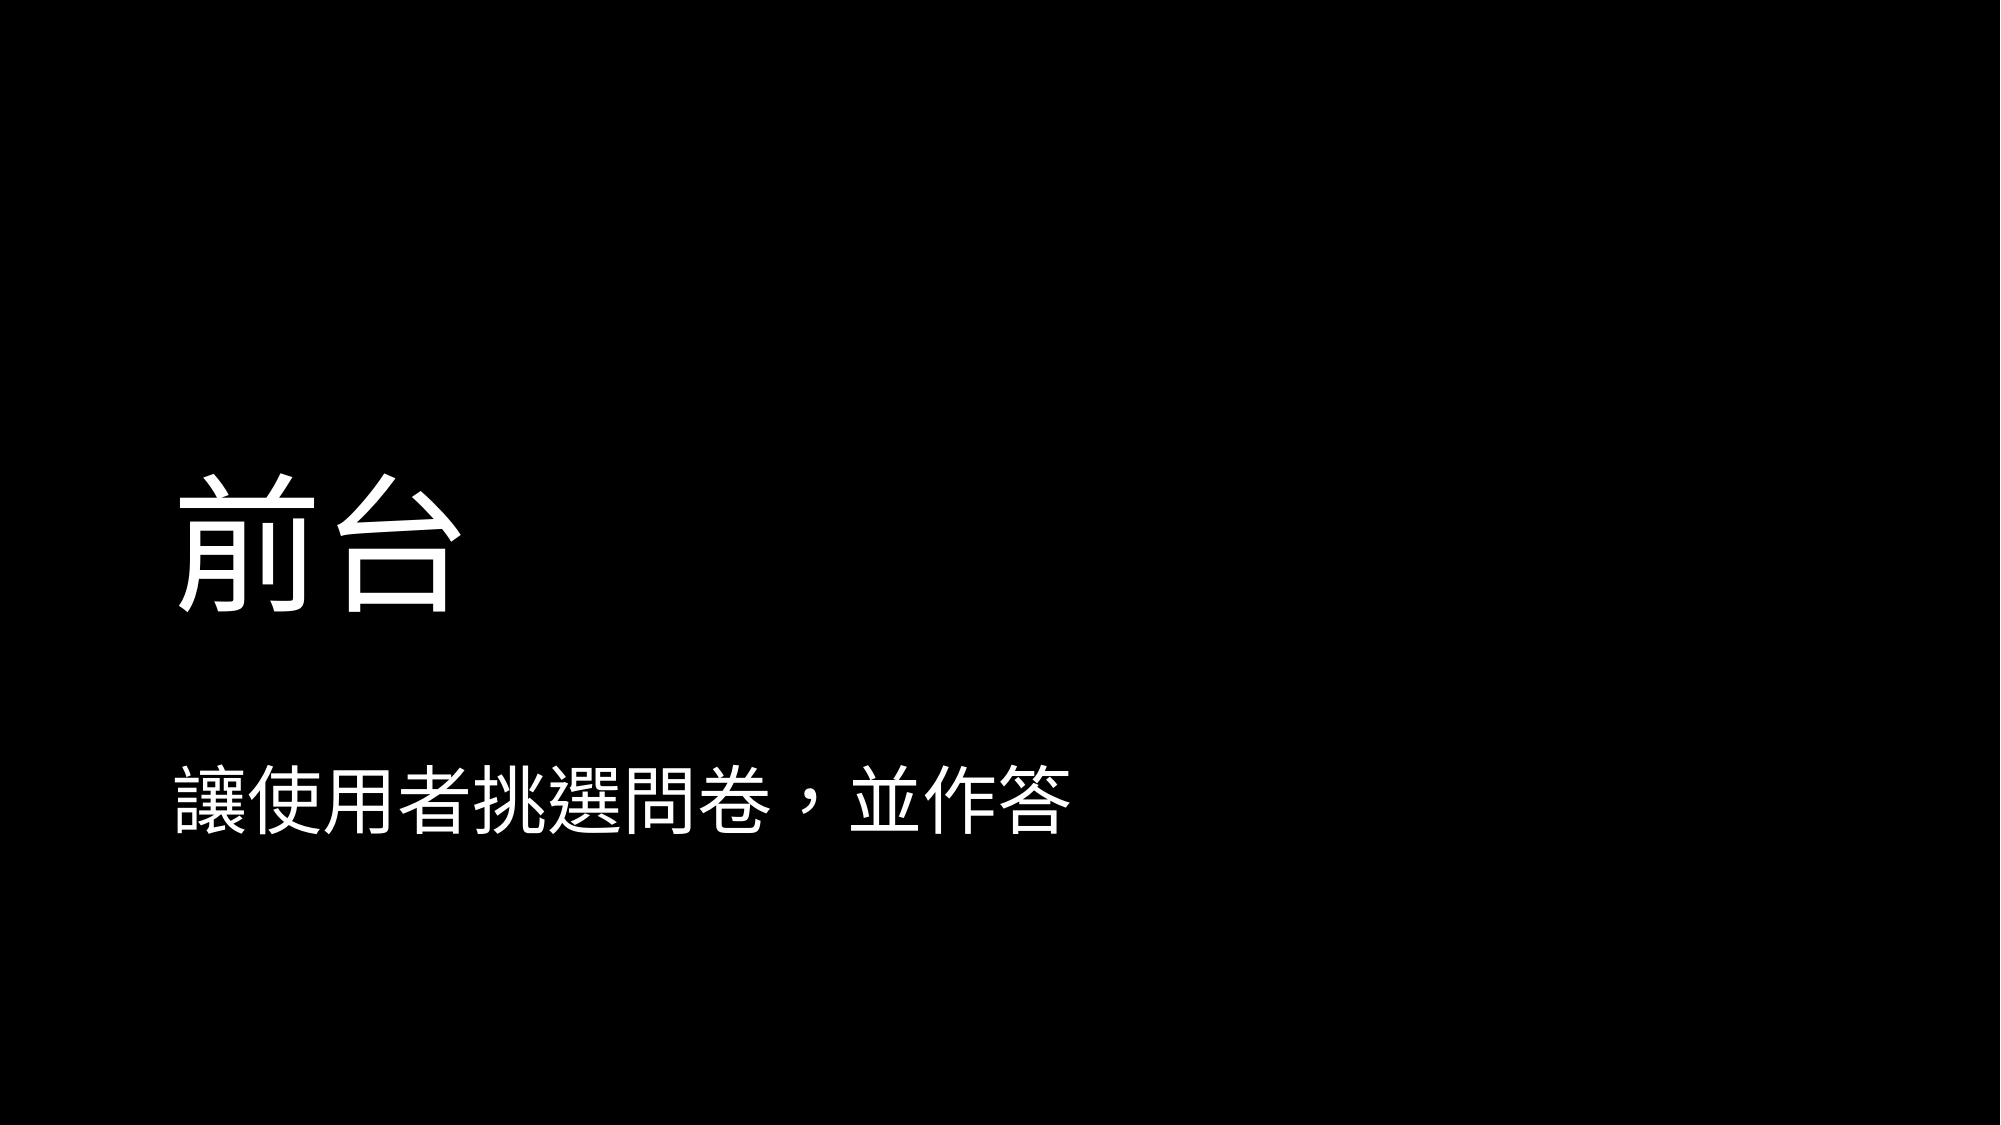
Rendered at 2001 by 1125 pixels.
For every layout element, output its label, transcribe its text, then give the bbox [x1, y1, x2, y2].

title 前台 [157, 126, 1842, 641]
list 讓使用者挑選問卷，並作答 [157, 745, 1842, 999]
